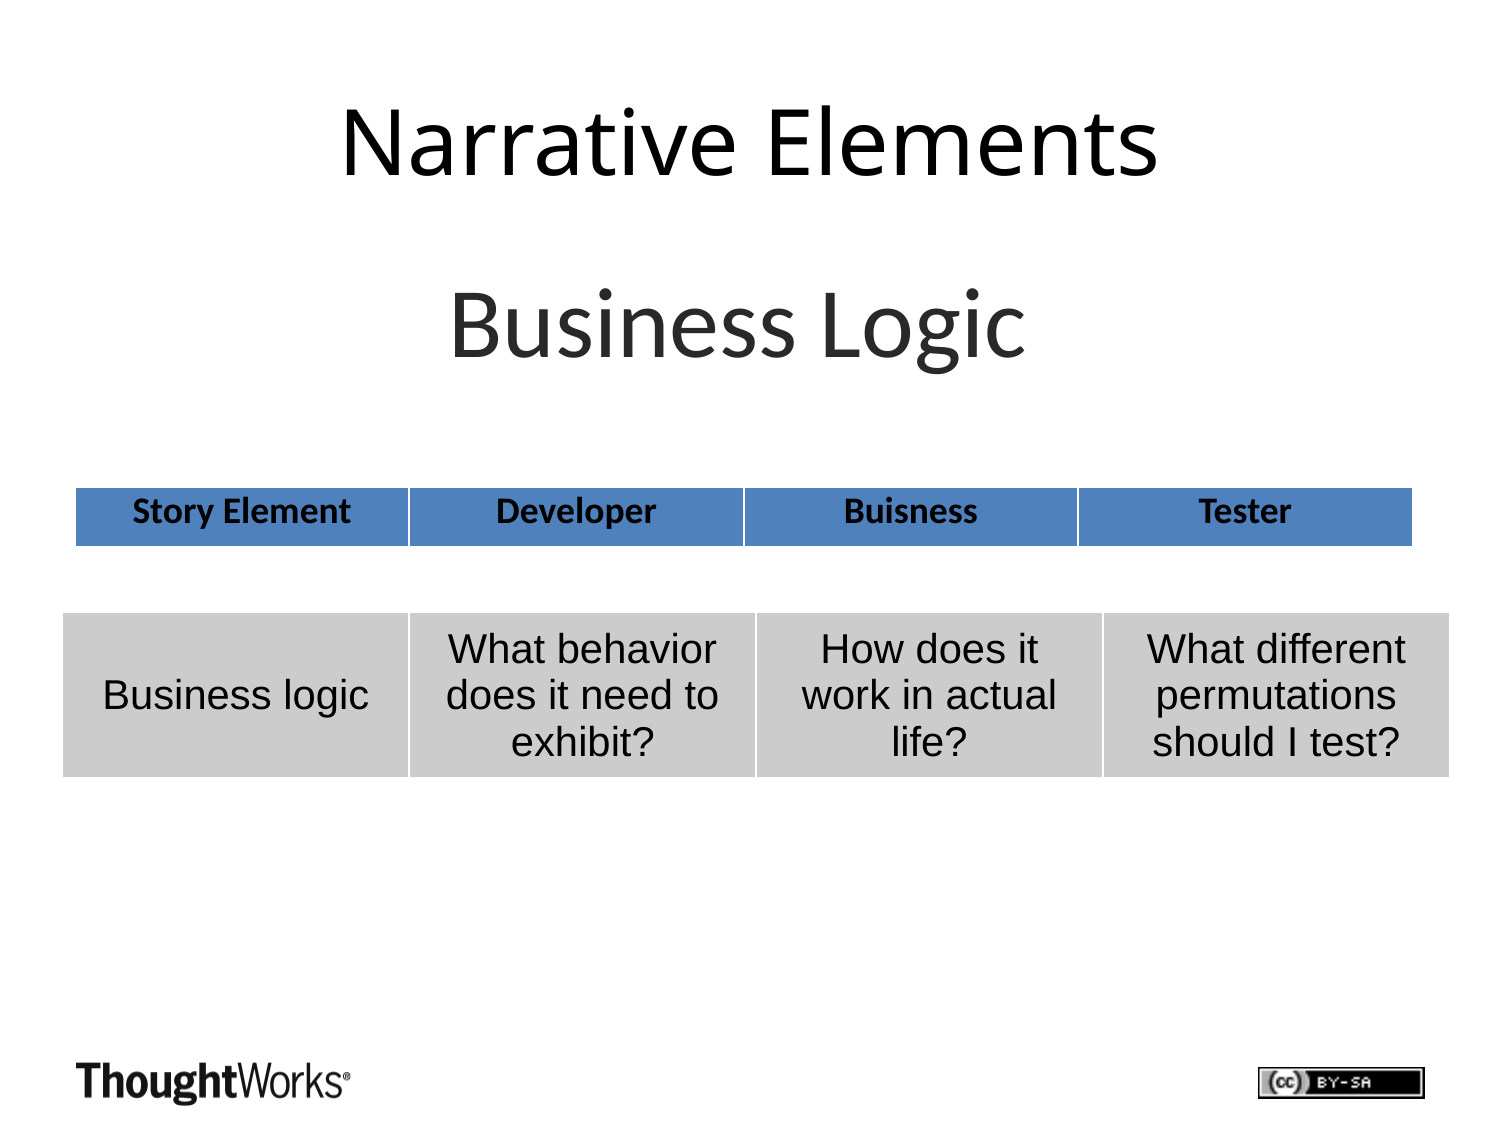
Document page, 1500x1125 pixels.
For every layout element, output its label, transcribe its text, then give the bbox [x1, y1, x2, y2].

table_header Tester [1079, 488, 1412, 546]
text_box Business Logic [433, 249, 1043, 385]
table_header What behavior does it need to exhibit? [410, 613, 755, 777]
table_header Developer [410, 488, 743, 546]
picture [1258, 1067, 1425, 1099]
table_header Story Element [76, 488, 408, 546]
table_header What different permutations should I test? [1104, 613, 1449, 777]
table_header Business logic [63, 613, 408, 777]
table_header Buisness [745, 488, 1077, 546]
picture [75, 1062, 351, 1106]
table_header How does it work in actual life? [757, 613, 1102, 777]
title Narrative Elements [75, 45, 1425, 233]
